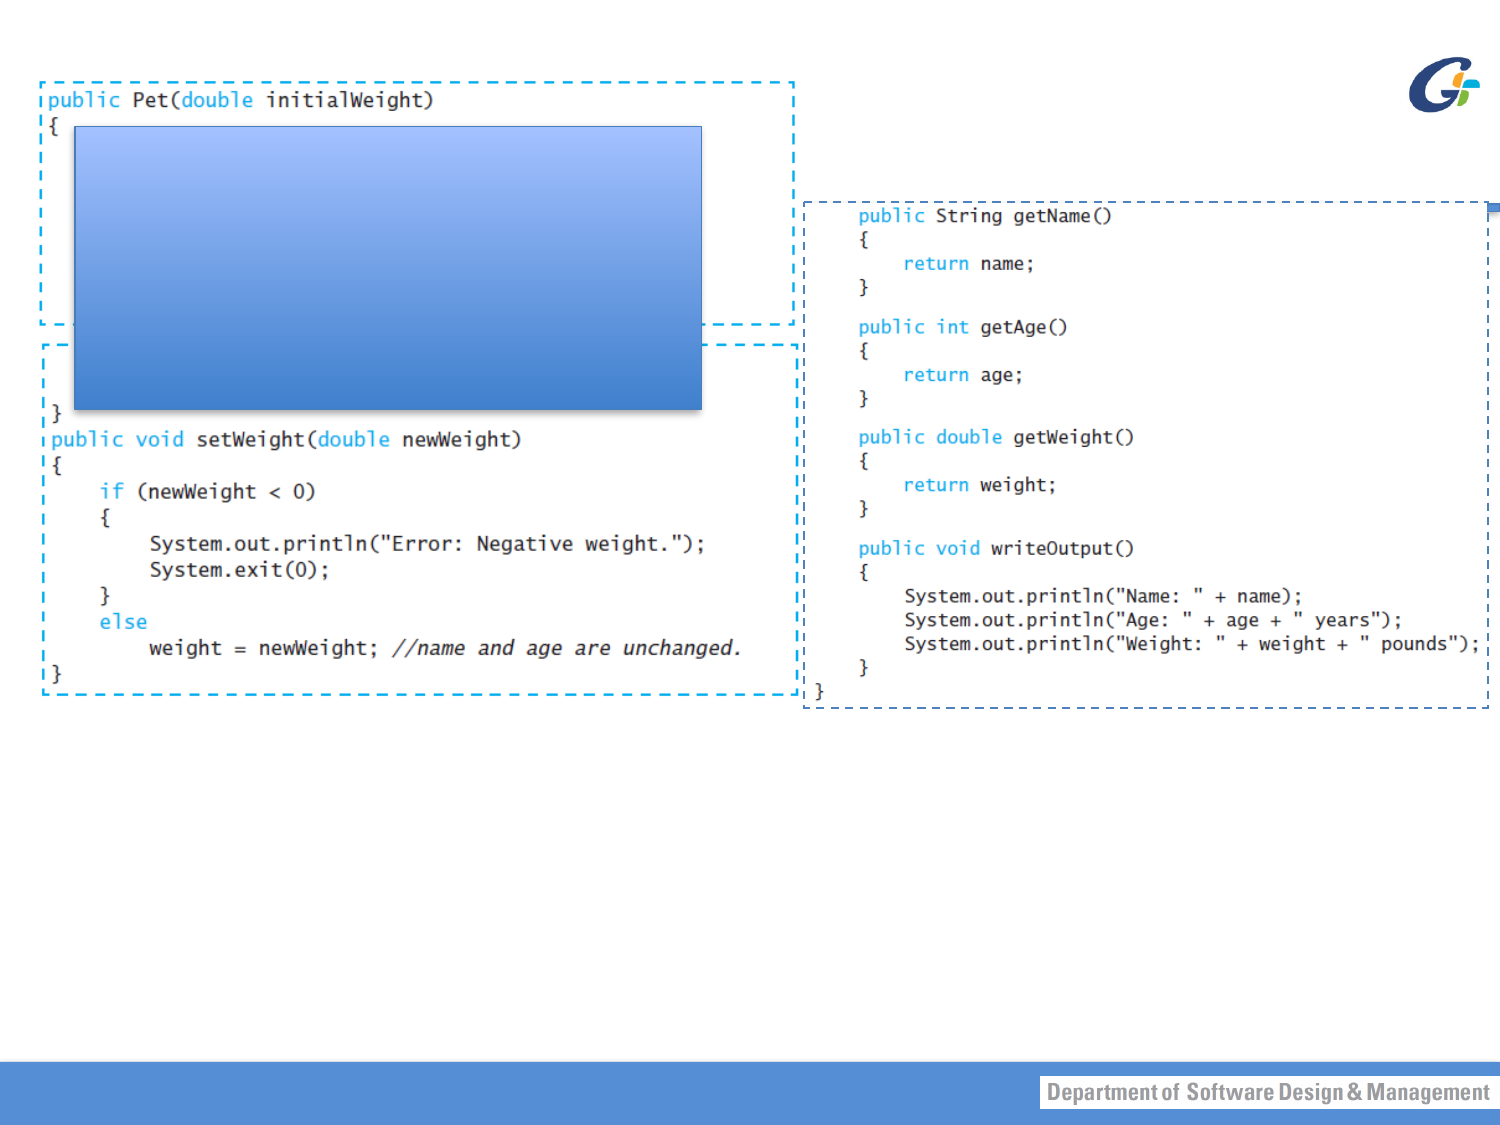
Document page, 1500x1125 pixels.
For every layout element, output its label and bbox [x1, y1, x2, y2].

picture [1401, 50, 1482, 115]
picture [31, 75, 1487, 707]
picture [1040, 1076, 1500, 1109]
